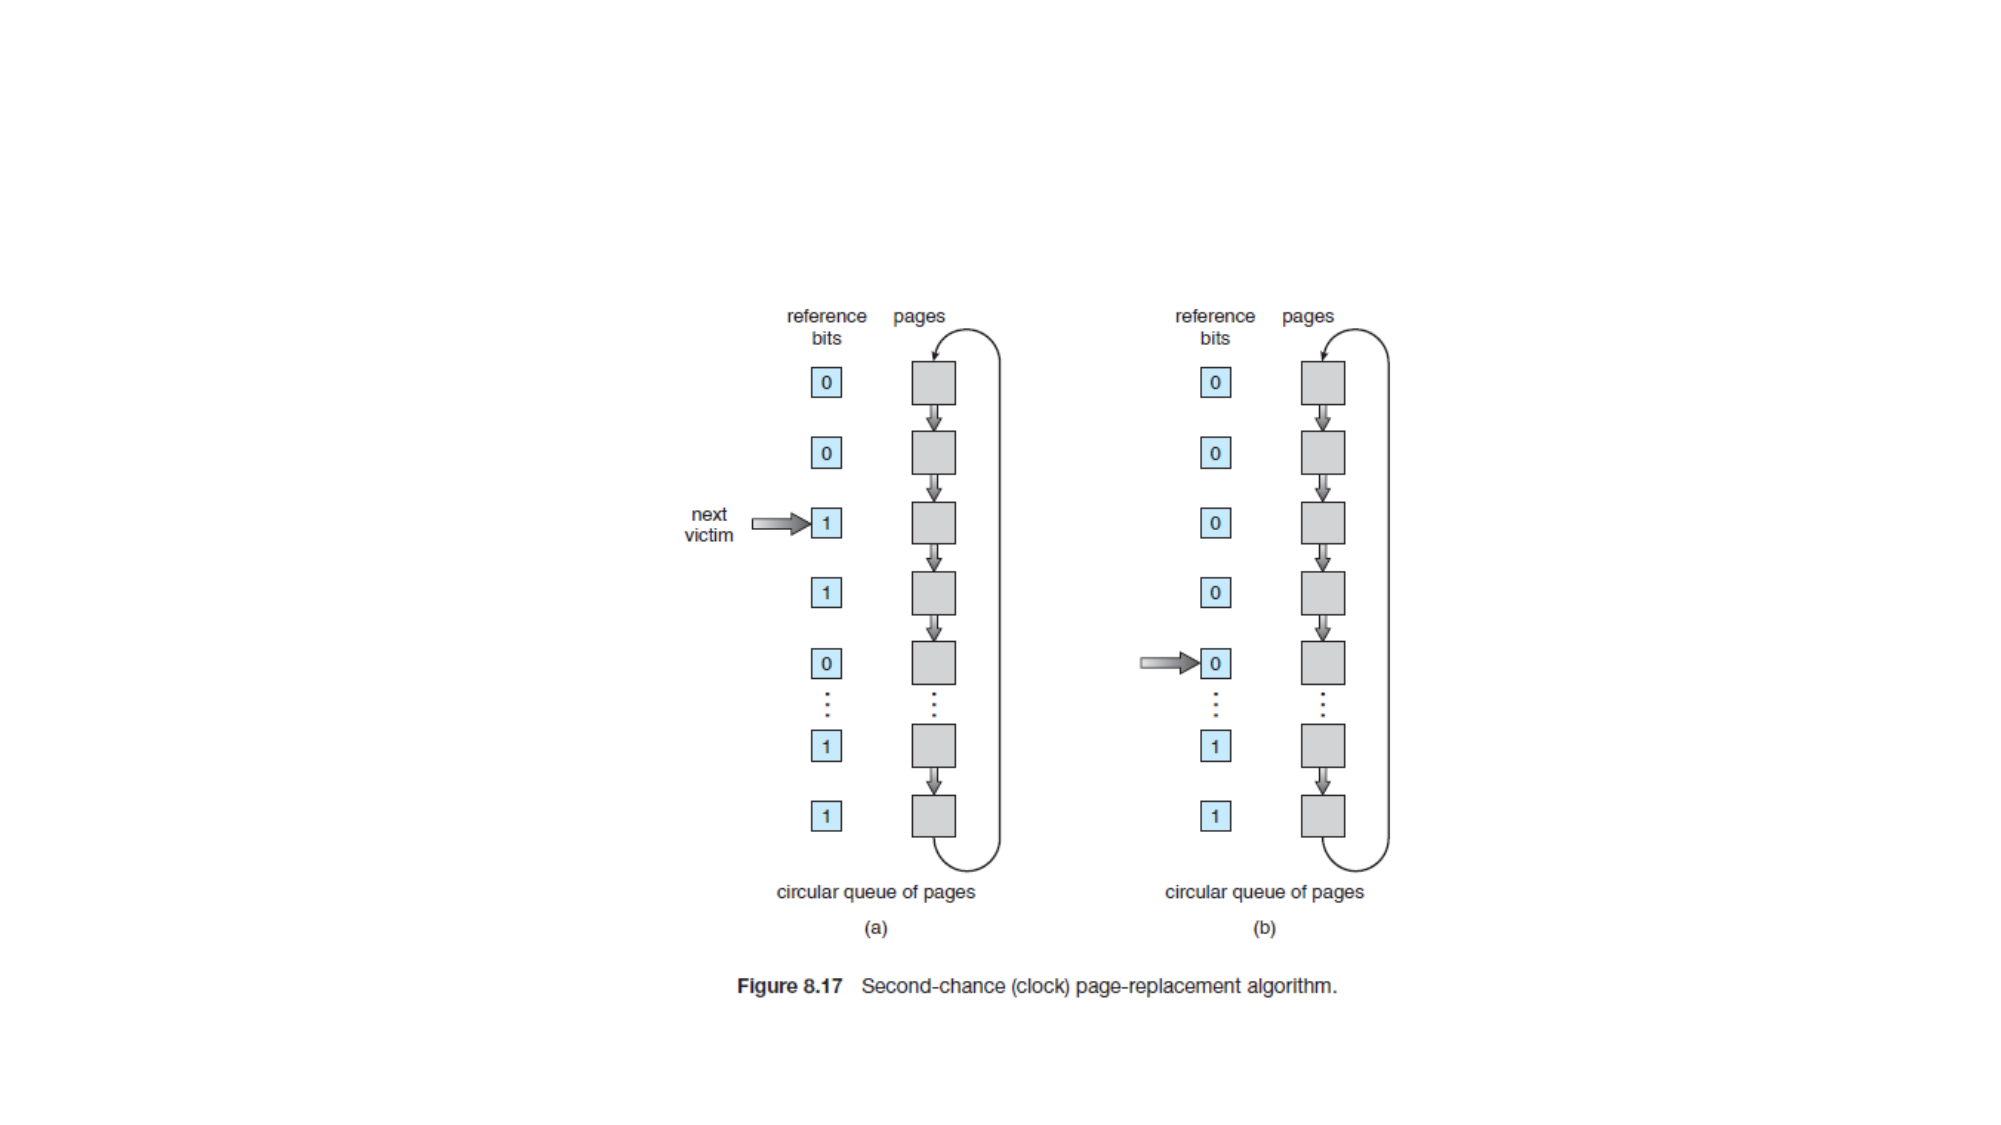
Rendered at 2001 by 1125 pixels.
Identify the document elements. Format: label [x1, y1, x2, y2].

list [527, 299, 1473, 1014]
